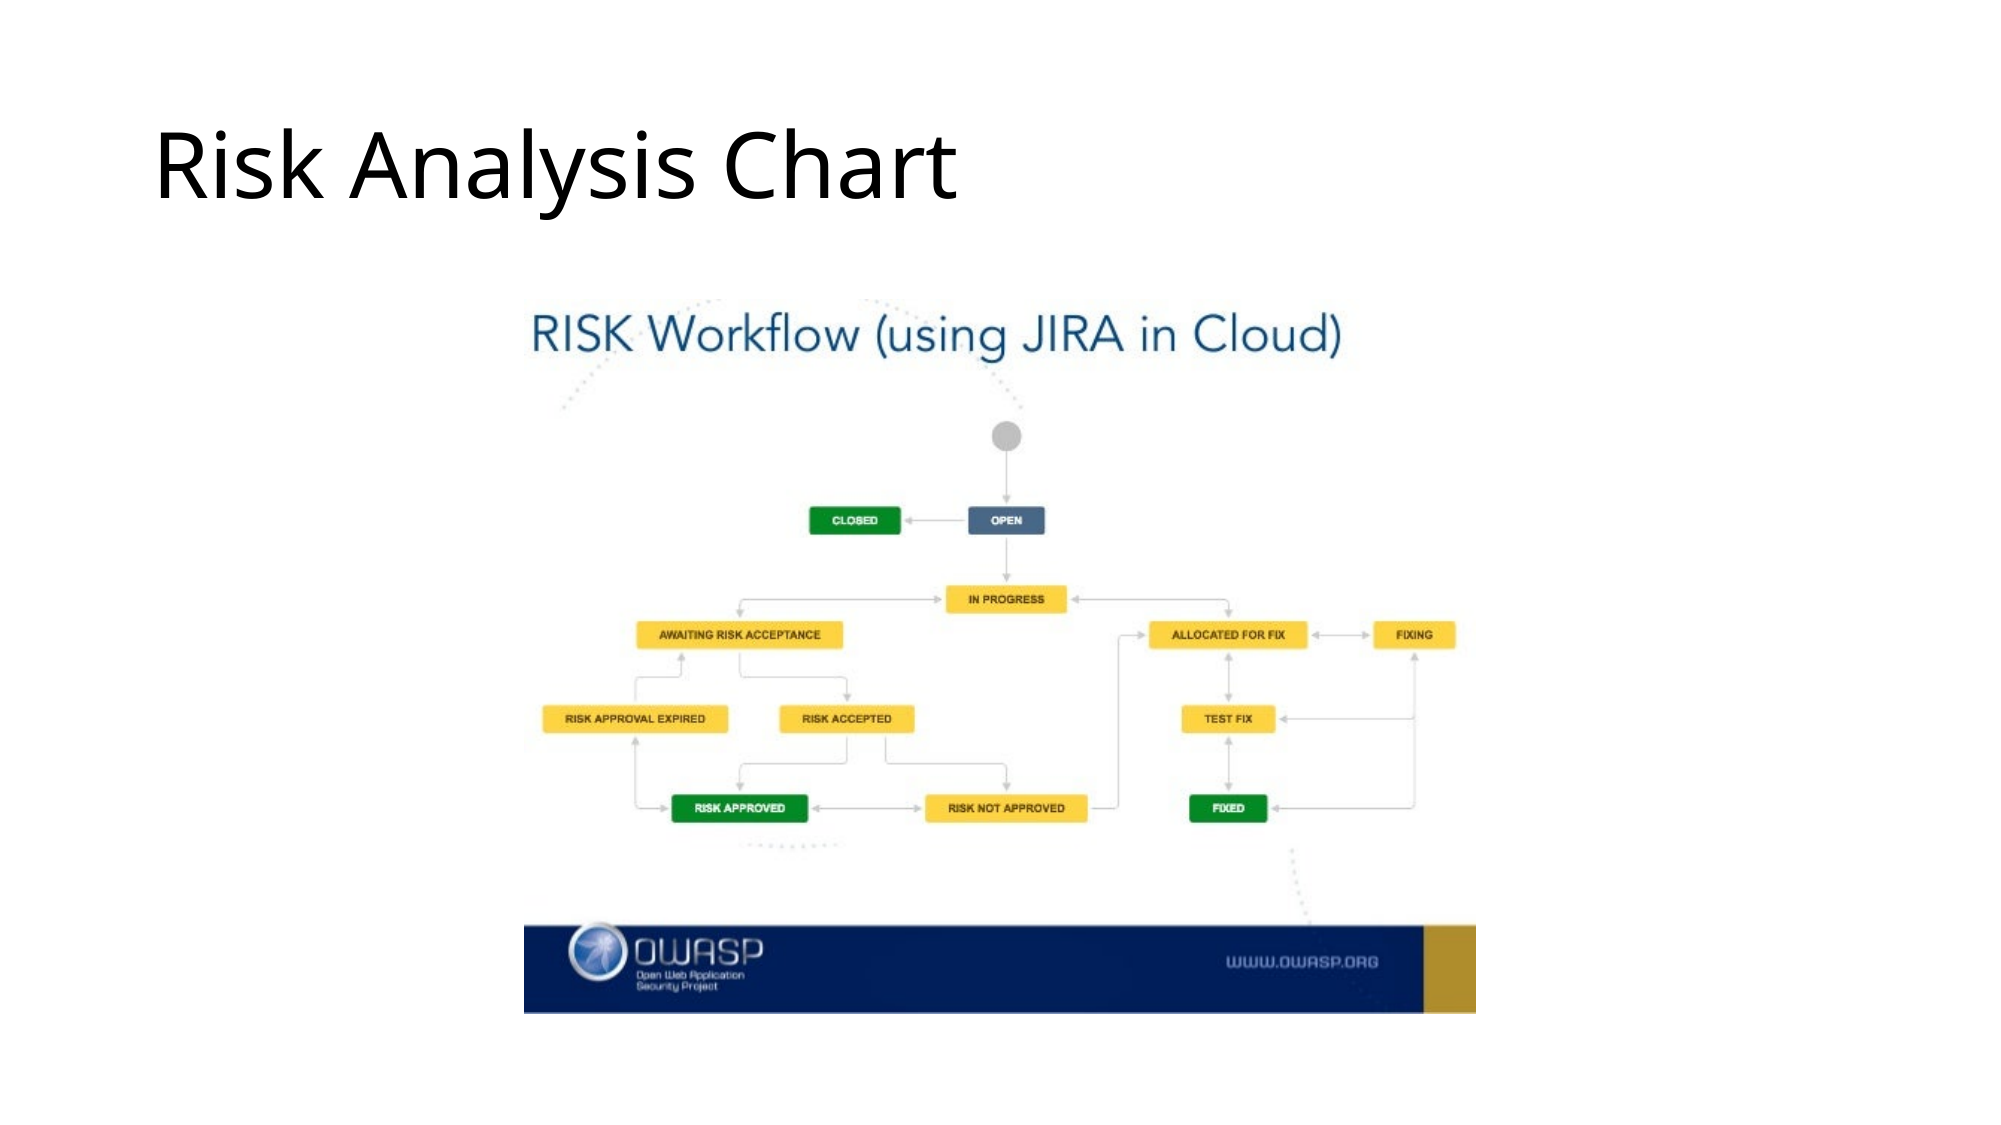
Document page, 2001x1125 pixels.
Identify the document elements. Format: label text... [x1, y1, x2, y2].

title Risk Analysis Chart [137, 59, 1863, 278]
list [524, 299, 1476, 1014]
